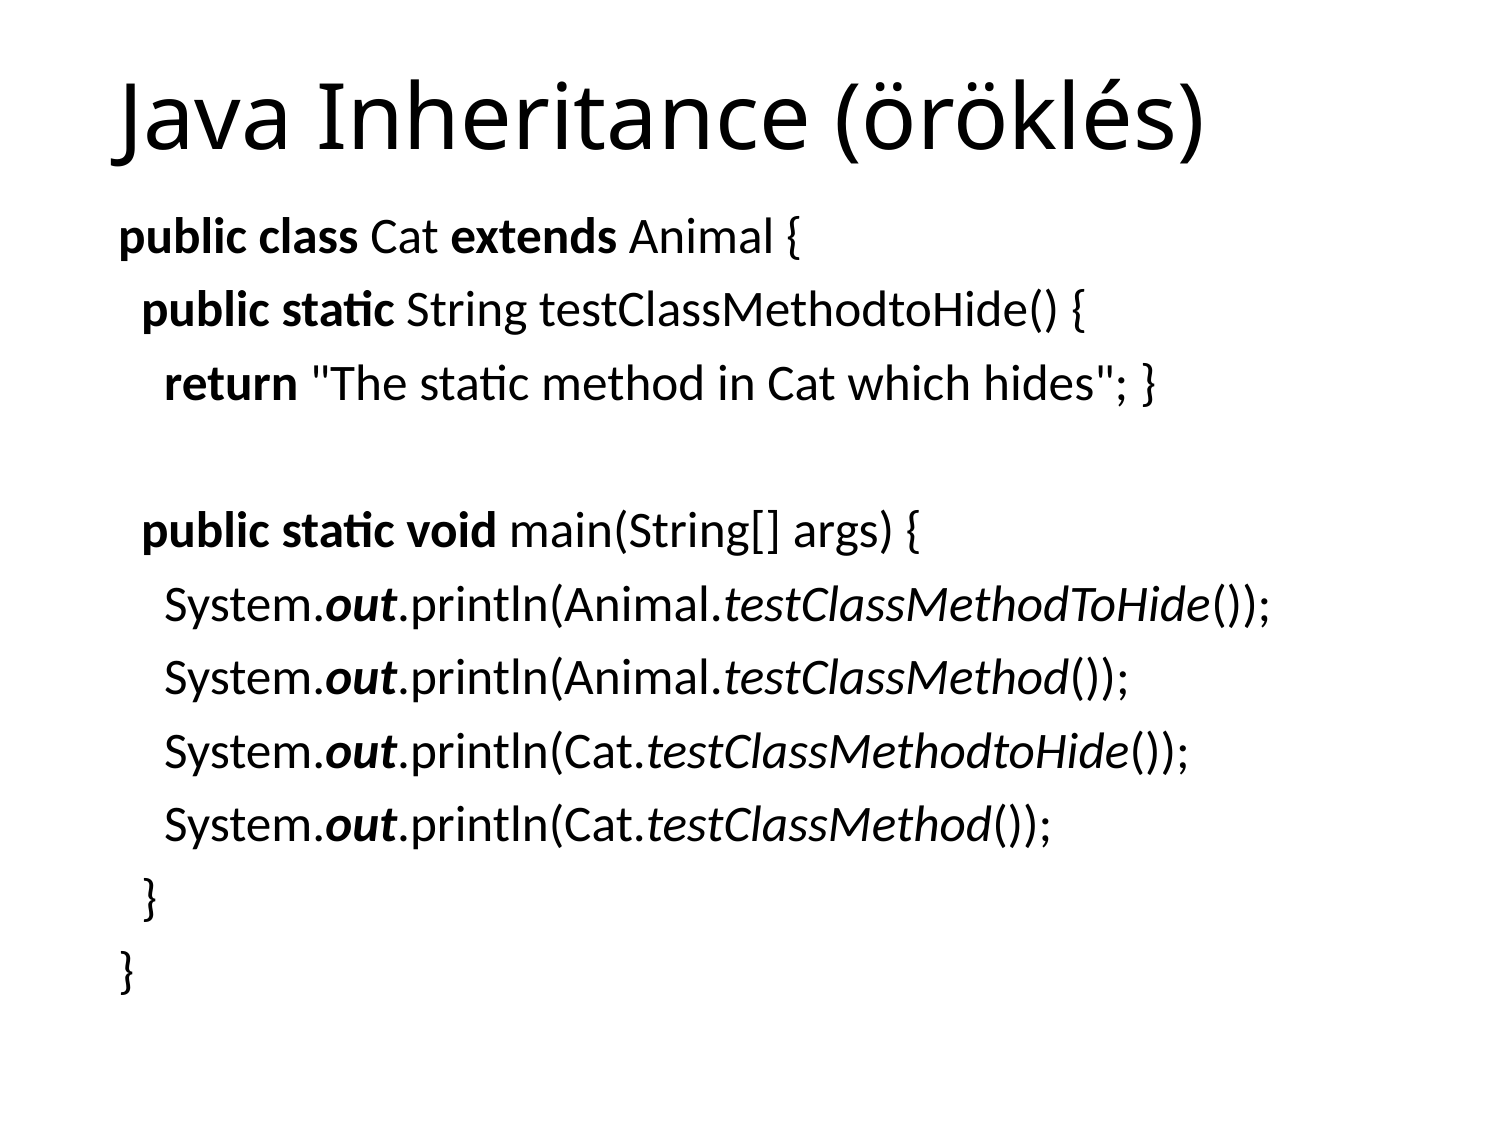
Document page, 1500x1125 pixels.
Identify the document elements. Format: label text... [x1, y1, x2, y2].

title Java Inheritance (öröklés) [103, 59, 1397, 180]
list public class Cat extends Animal { public static String testClassMethodtoHide() { return "The static method in Cat which hides"; } public static void main(String[] args) { System.out.println(Animal.testClassMethodToHide()); System.out.println(Animal.testClassMethod()); System.out.println(Cat.testClassMethodtoHide()); System.out.println(Cat.testClassMethod()); } } [103, 201, 1397, 1014]
